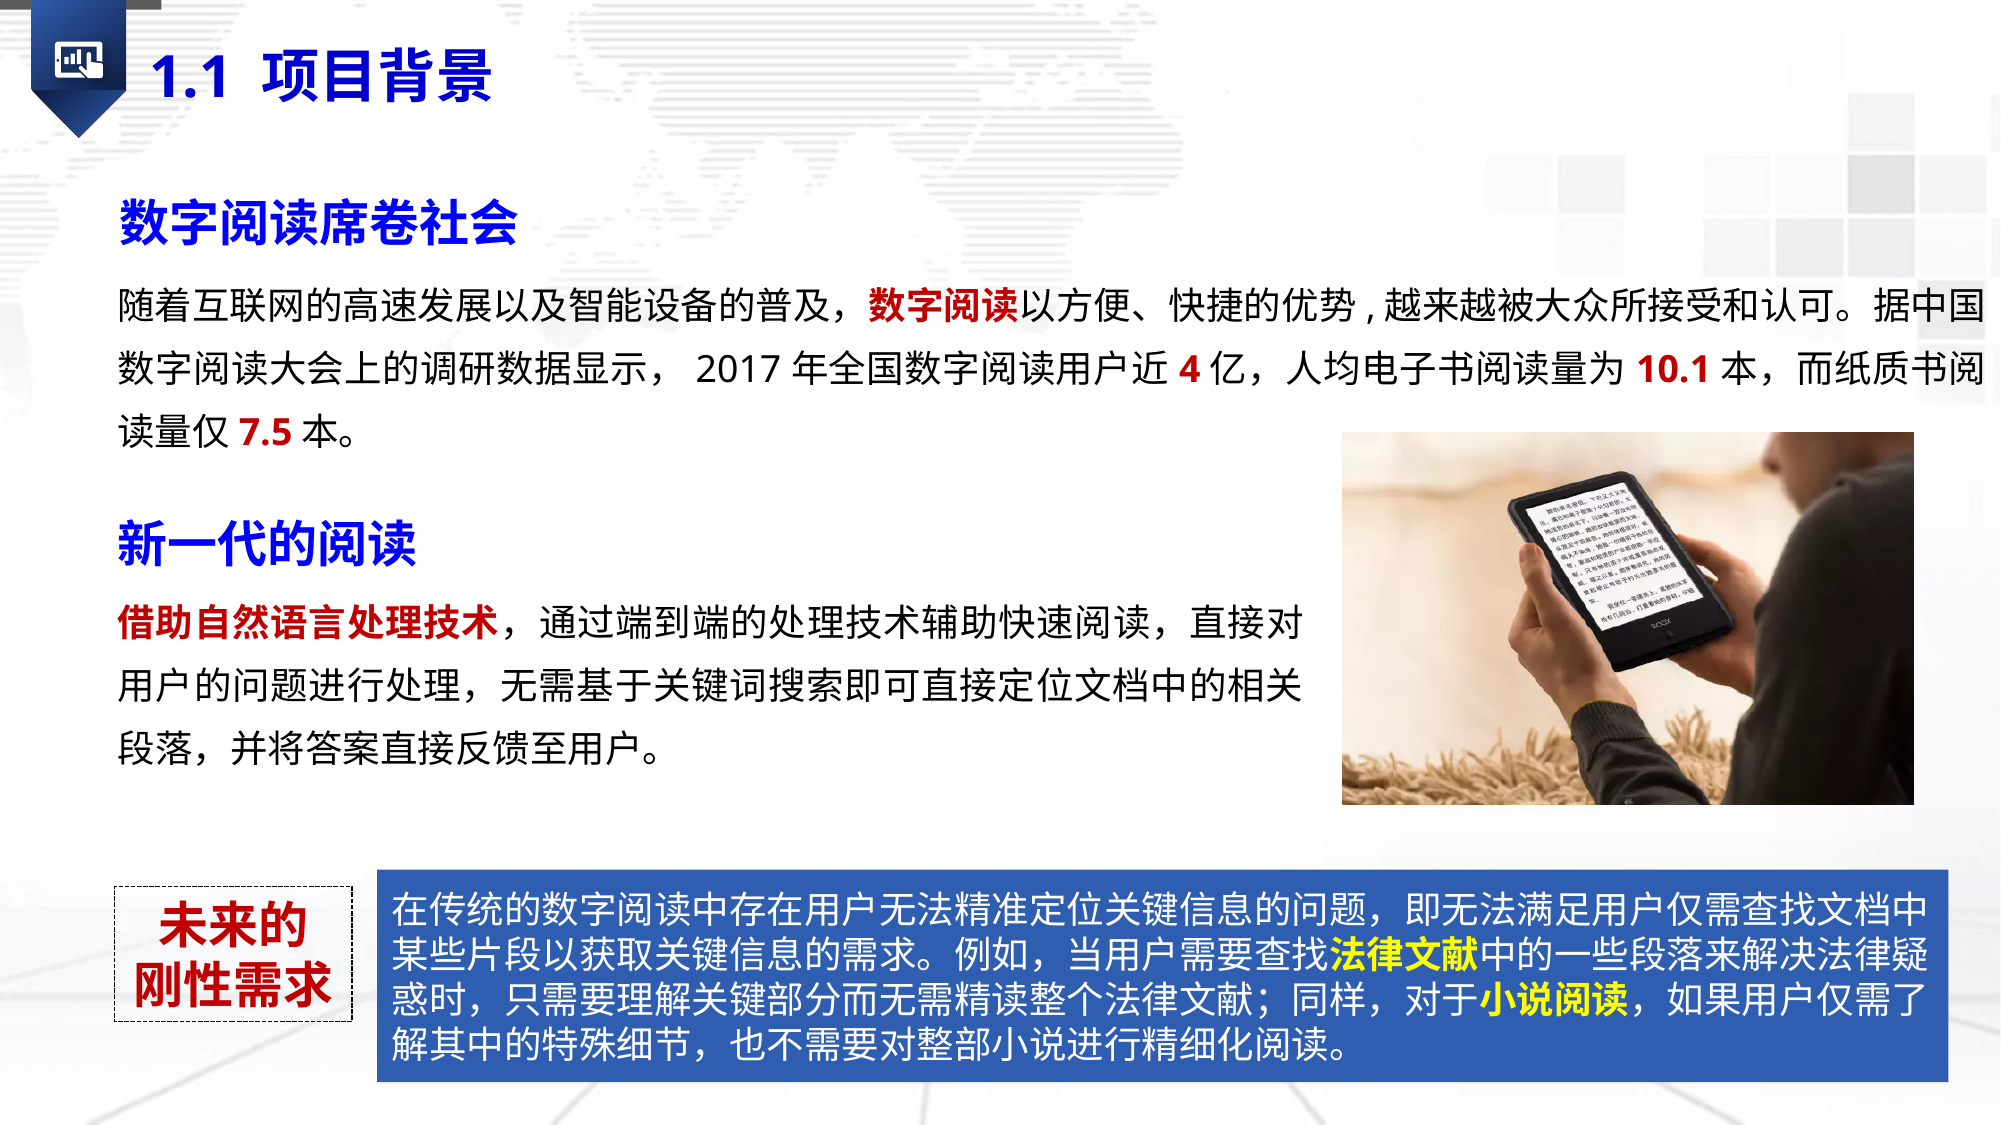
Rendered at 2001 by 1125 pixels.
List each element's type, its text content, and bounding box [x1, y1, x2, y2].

text_box 1.1 项目背景 [138, 33, 581, 115]
text_box 在传统的数字阅读中存在用户无法精准定位关键信息的问题，即无法满足用户仅需查找文档中某些片段以获取关键信息的需求。例如，当用户需要查找法律文献中的一些段落来解决法律疑惑时，只需要理解关键部分而无需精读整个法律文献；同样，对于小说阅读，如果用户仅需了解其中的特殊细节，也不需要对整部小说进行精细化阅读。 [375, 867, 1950, 1084]
text_box 借助自然语言处理技术，通过端到端的处理技术辅助快速阅读，直接对用户的问题进行处理，无需基于关键词搜索即可直接定位文档中的相关段落，并将答案直接反馈至用户。 [102, 574, 1320, 778]
text_box [0, 0, 29, 12]
picture [0, 0, 2001, 1125]
text_box [129, 0, 163, 12]
text_box 随着互联网的高速发展以及智能设备的普及，数字阅读以方便、快捷的优势,越来越被大众所接受和认可。据中国数字阅读大会上的调研数据显示，2017年全国数字阅读用户近4亿，人均电子书阅读量为10.1本，而纸质书阅读量仅7.5本。 [102, 256, 2001, 461]
text_box 未来的 刚性需求 [114, 886, 353, 1022]
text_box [31, 0, 127, 138]
text_box 数字阅读席卷社会 [104, 184, 535, 260]
text_box 新一代的阅读 [102, 475, 1296, 574]
